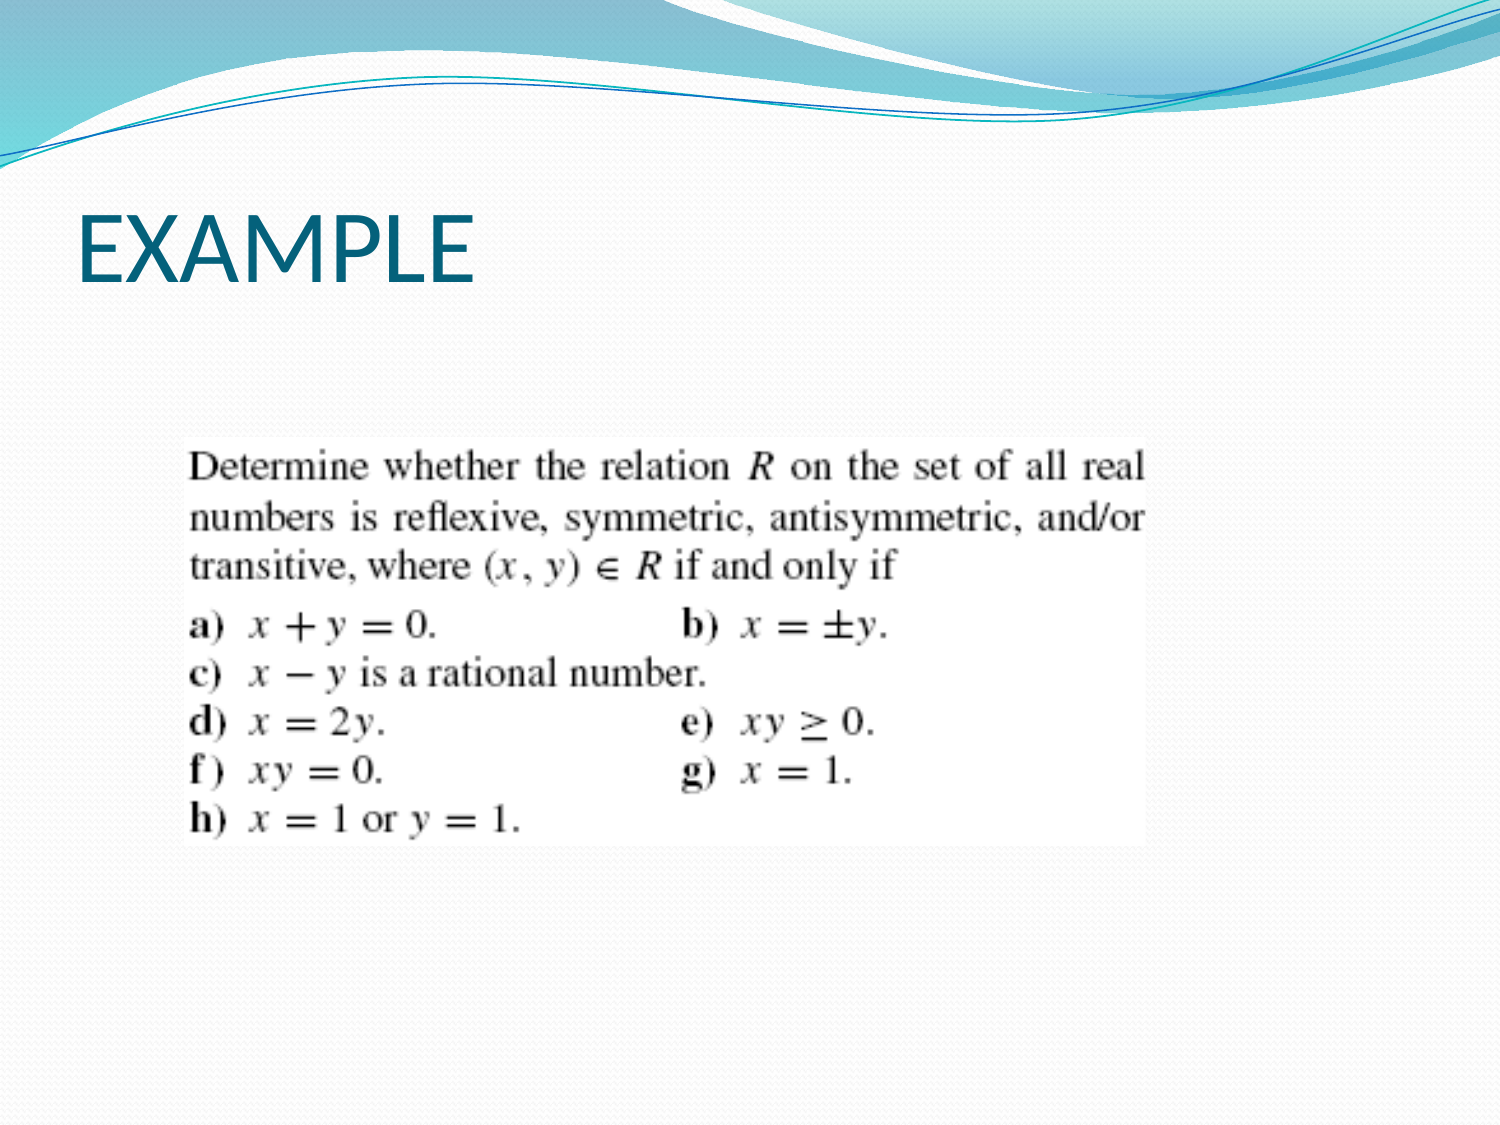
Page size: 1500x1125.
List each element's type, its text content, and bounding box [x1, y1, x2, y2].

title EXAMPLE [75, 115, 1425, 303]
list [183, 437, 1146, 846]
